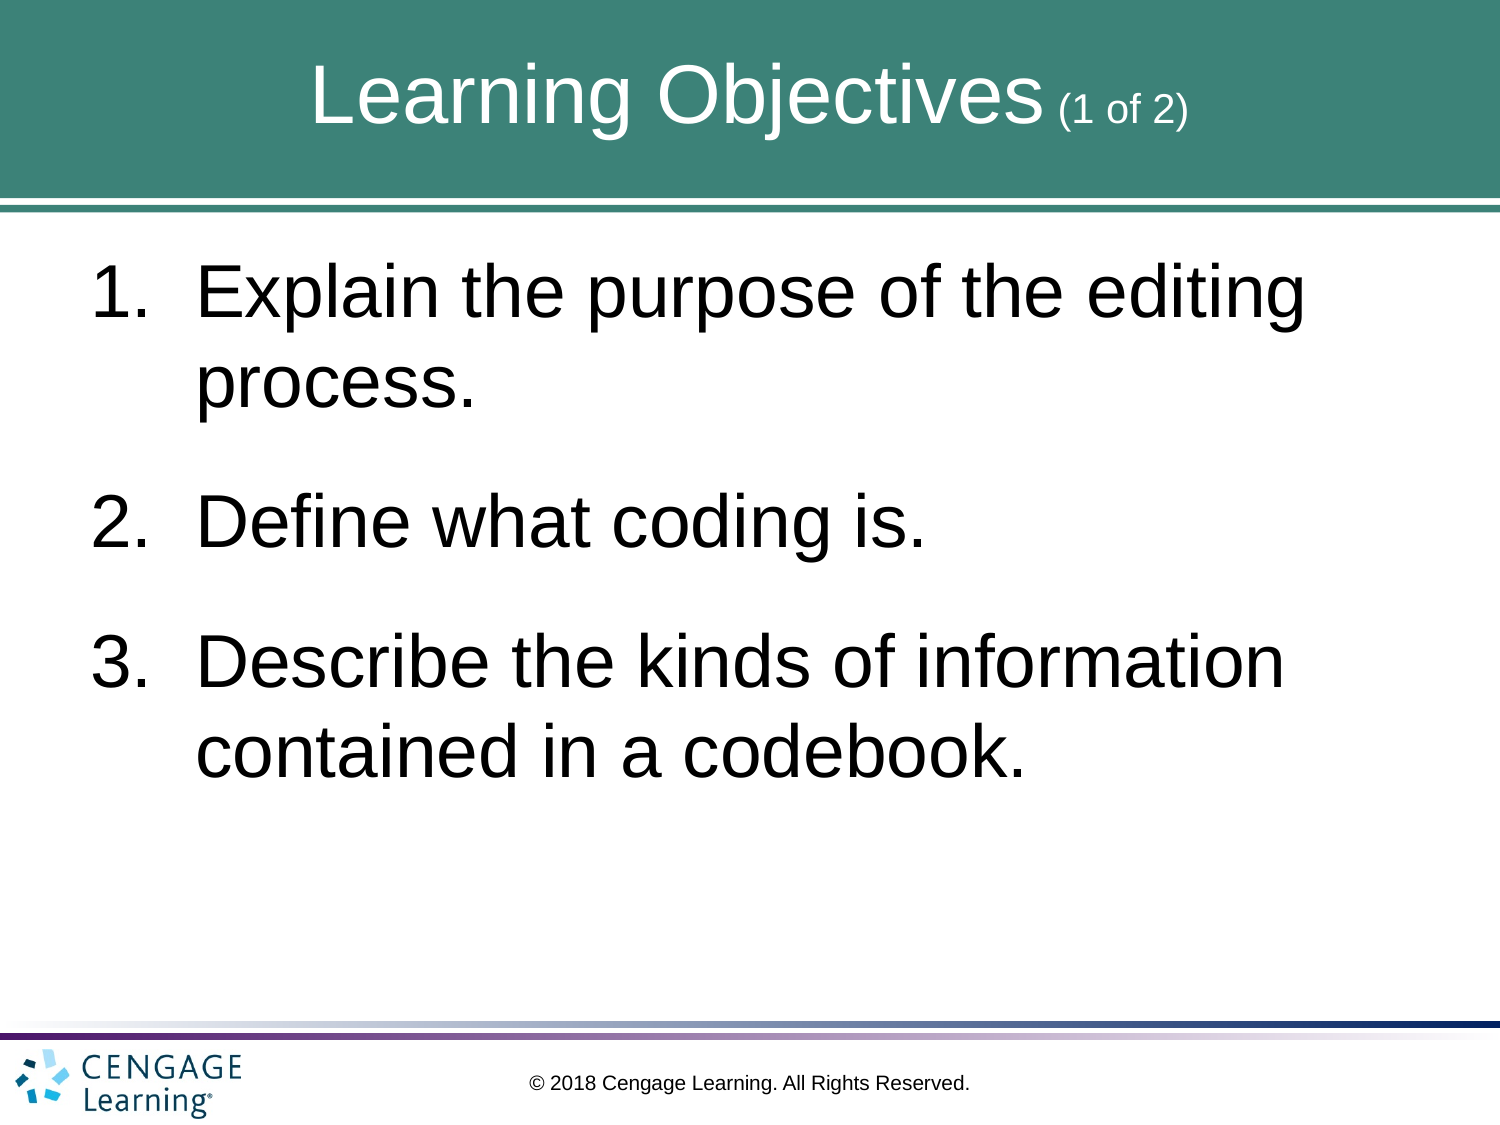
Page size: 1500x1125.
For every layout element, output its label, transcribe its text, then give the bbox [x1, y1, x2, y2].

list Explain the purpose of the editing process. Define what coding is. Describe the kinds of information contained in a codebook. [74, 234, 1426, 1001]
title Learning Objectives (1 of 2) [37, 0, 1463, 181]
picture [15, 1049, 241, 1119]
